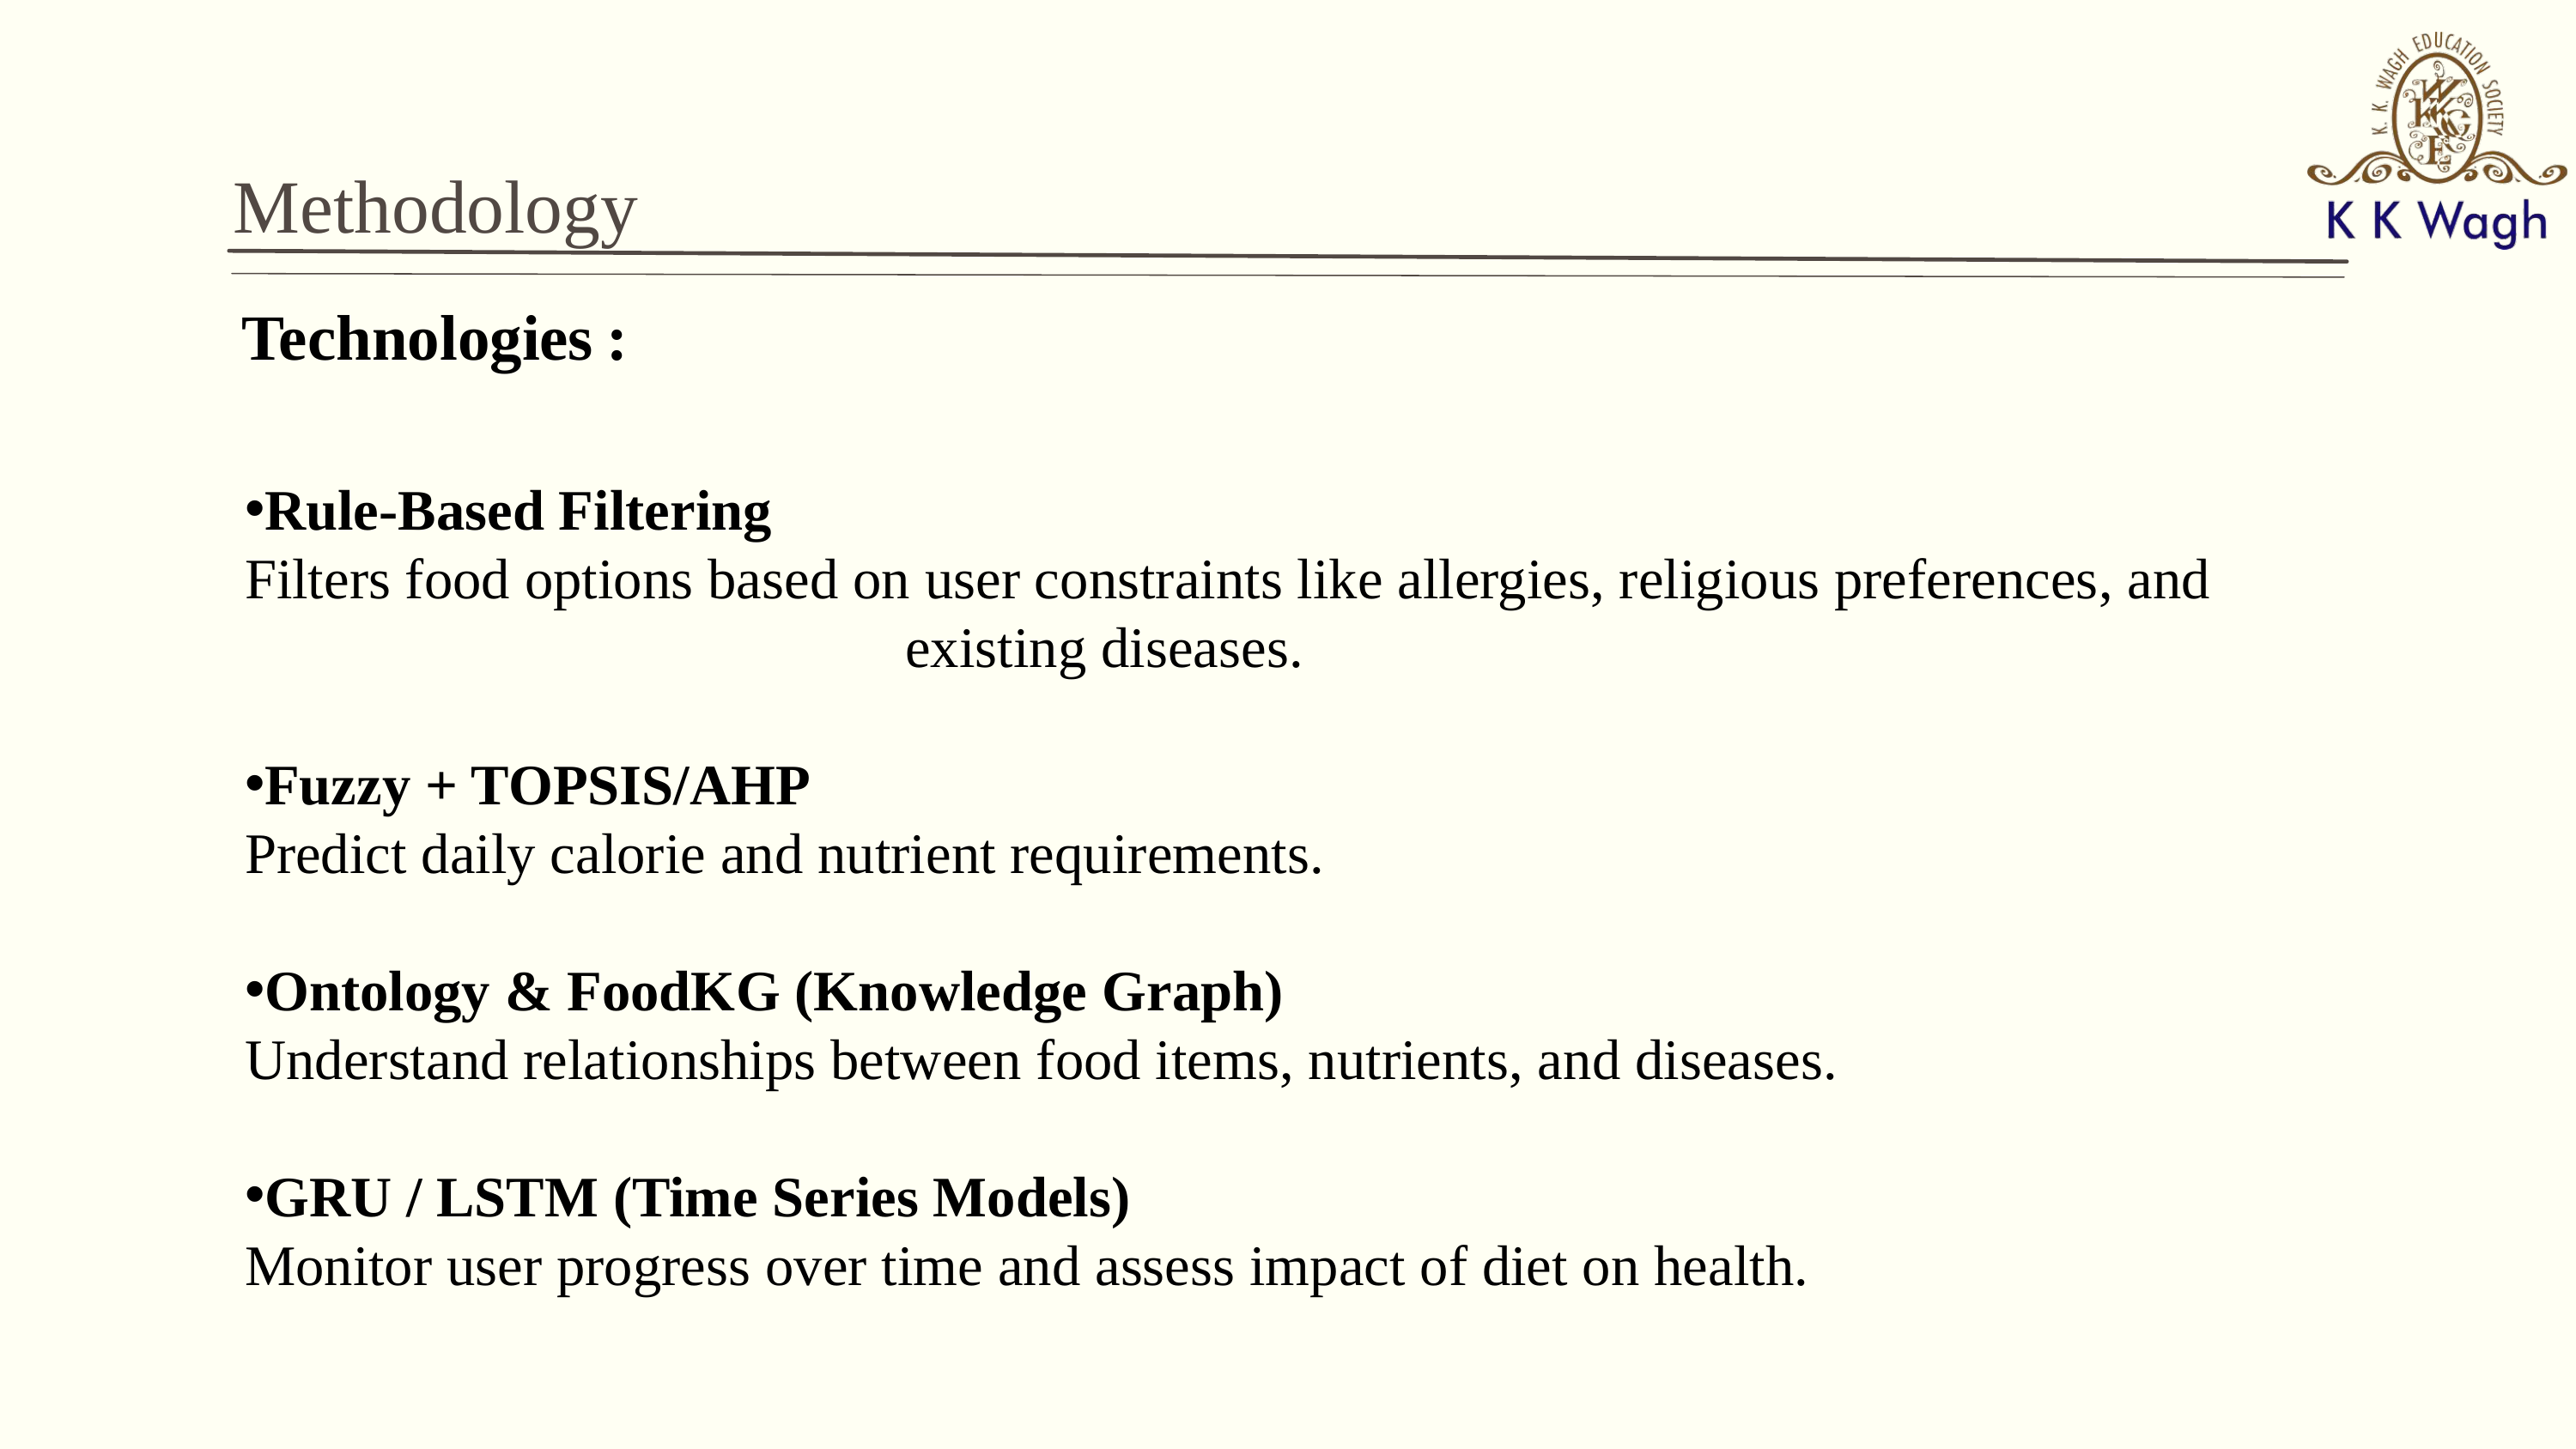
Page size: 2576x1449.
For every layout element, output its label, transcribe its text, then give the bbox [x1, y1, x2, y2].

text_box [2349, 32, 2568, 250]
text_box Rule-Based Filtering Filters food options based on user constraints like allergies, religious preferences, and existing diseases. Fuzzy + TOPSIS/AHP Predict daily calorie and nutrient requirements. Ontology & FoodKG (Knowledge Graph) Understand relationships between food items, nutrients, and diseases. GRU / LSTM (Time Series Models) Monitor user progress over time and assess impact of diet on health. [231, 466, 2307, 1304]
text_box Technologies : [228, 288, 913, 379]
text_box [233, 0, 2342, 248]
